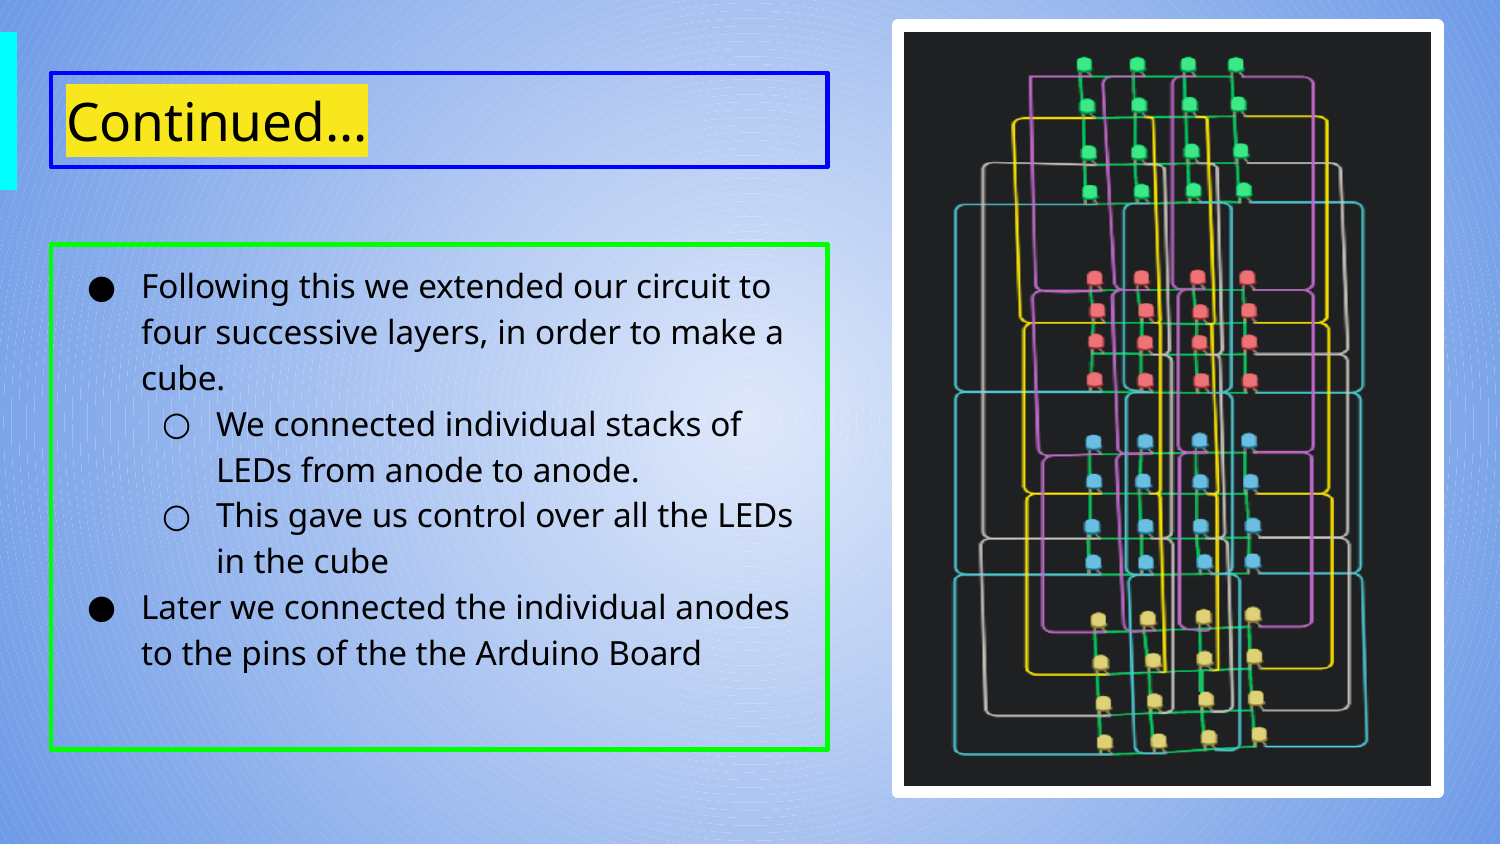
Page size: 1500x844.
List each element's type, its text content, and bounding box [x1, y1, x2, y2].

title Continued... [51, 72, 828, 167]
picture [790, 32, 1500, 786]
list Following this we extended our circuit to four successive layers, in order to make a cube. We connected individual stacks of LEDs from anode to anode. This gave us control over all the LEDs in the cube Later we connected the individual anodes to the pins of the the Arduino Board [51, 244, 828, 750]
